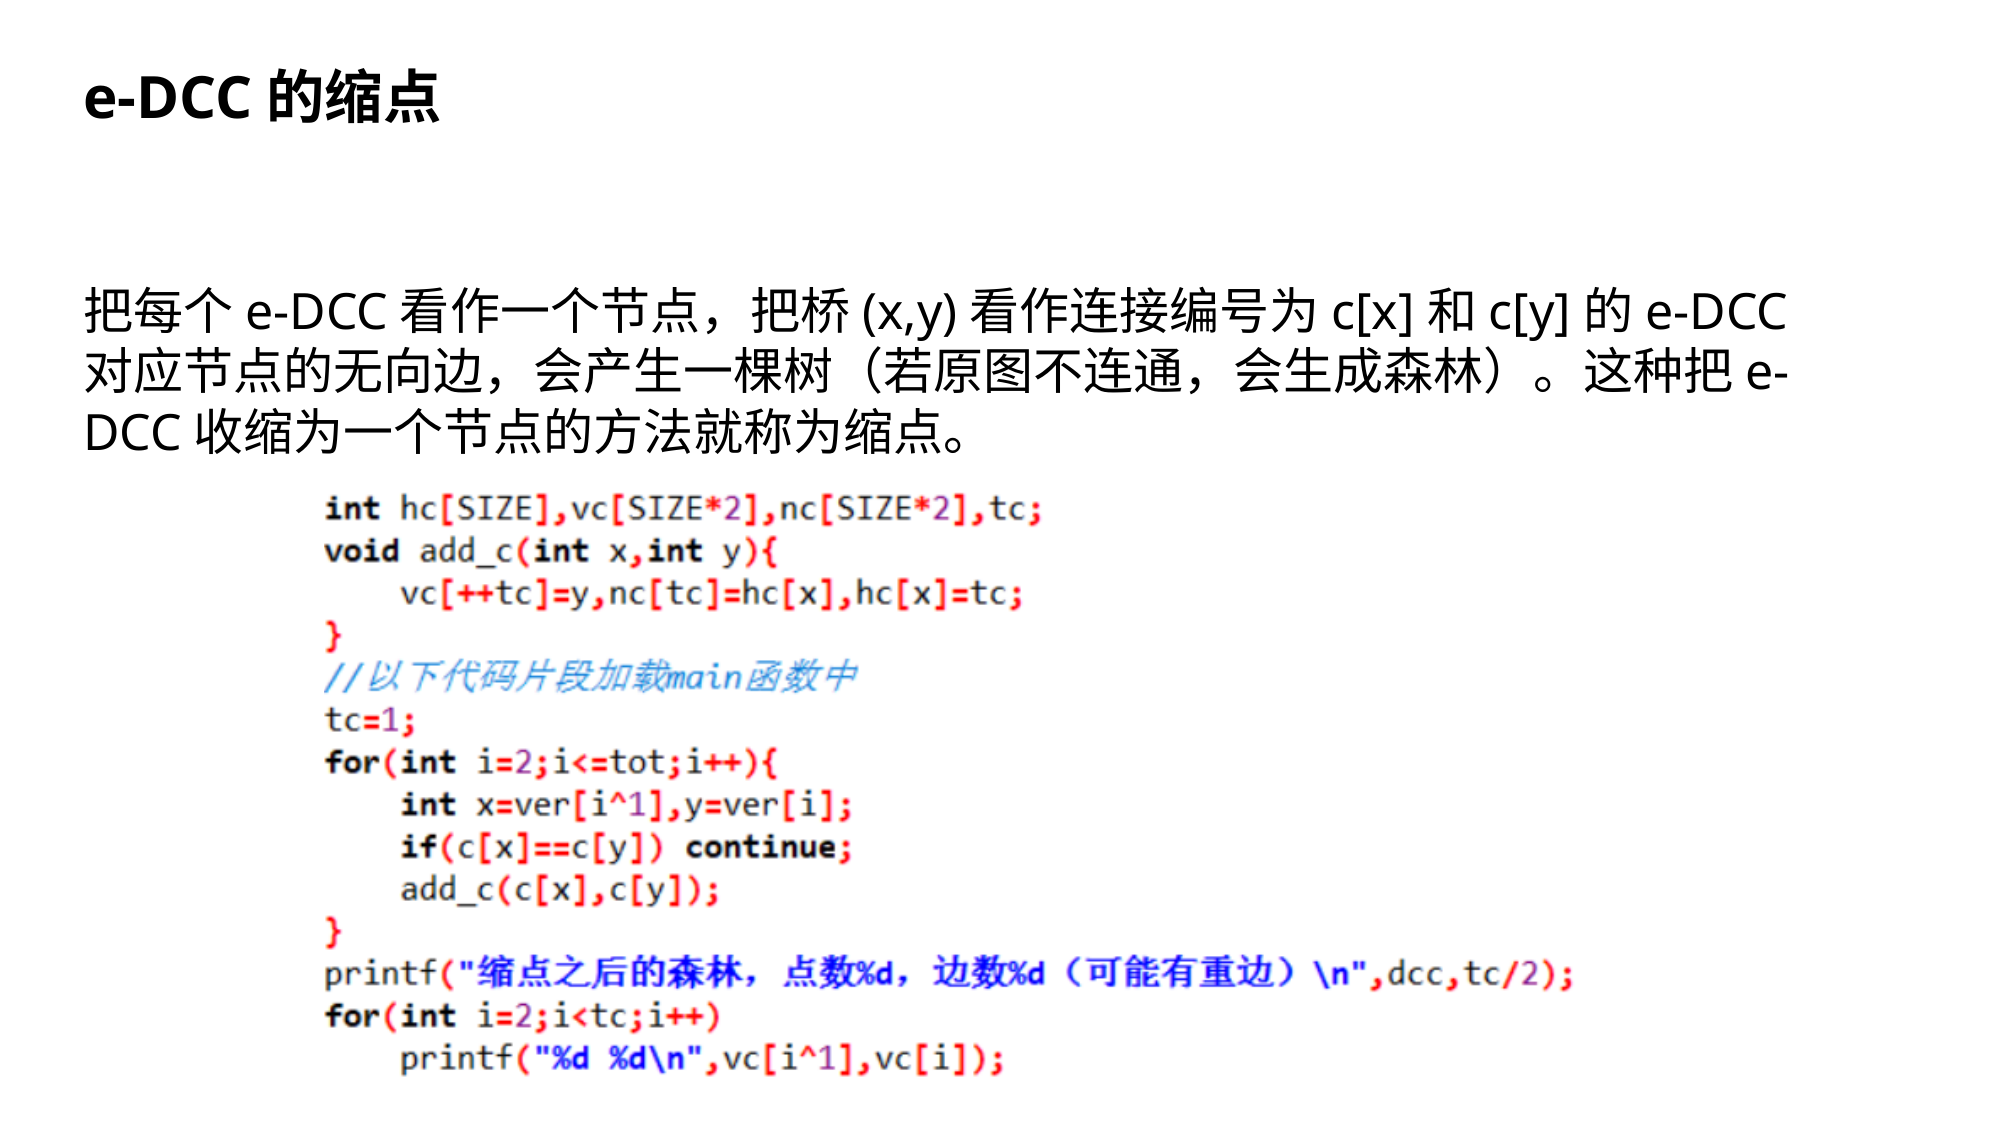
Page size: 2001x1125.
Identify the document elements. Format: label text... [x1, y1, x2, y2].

picture [323, 490, 1588, 1092]
text_box e-DCC的缩点 把每个e-DCC看作一个节点，把桥(x,y)看作连接编号为c[x]和c[y]的e-DCC对应节点的无向边，会产生一棵树（若原图不连通，会生成森林）。这种把e-DCC收缩为一个节点的方法就称为缩点。 [68, 52, 1843, 468]
